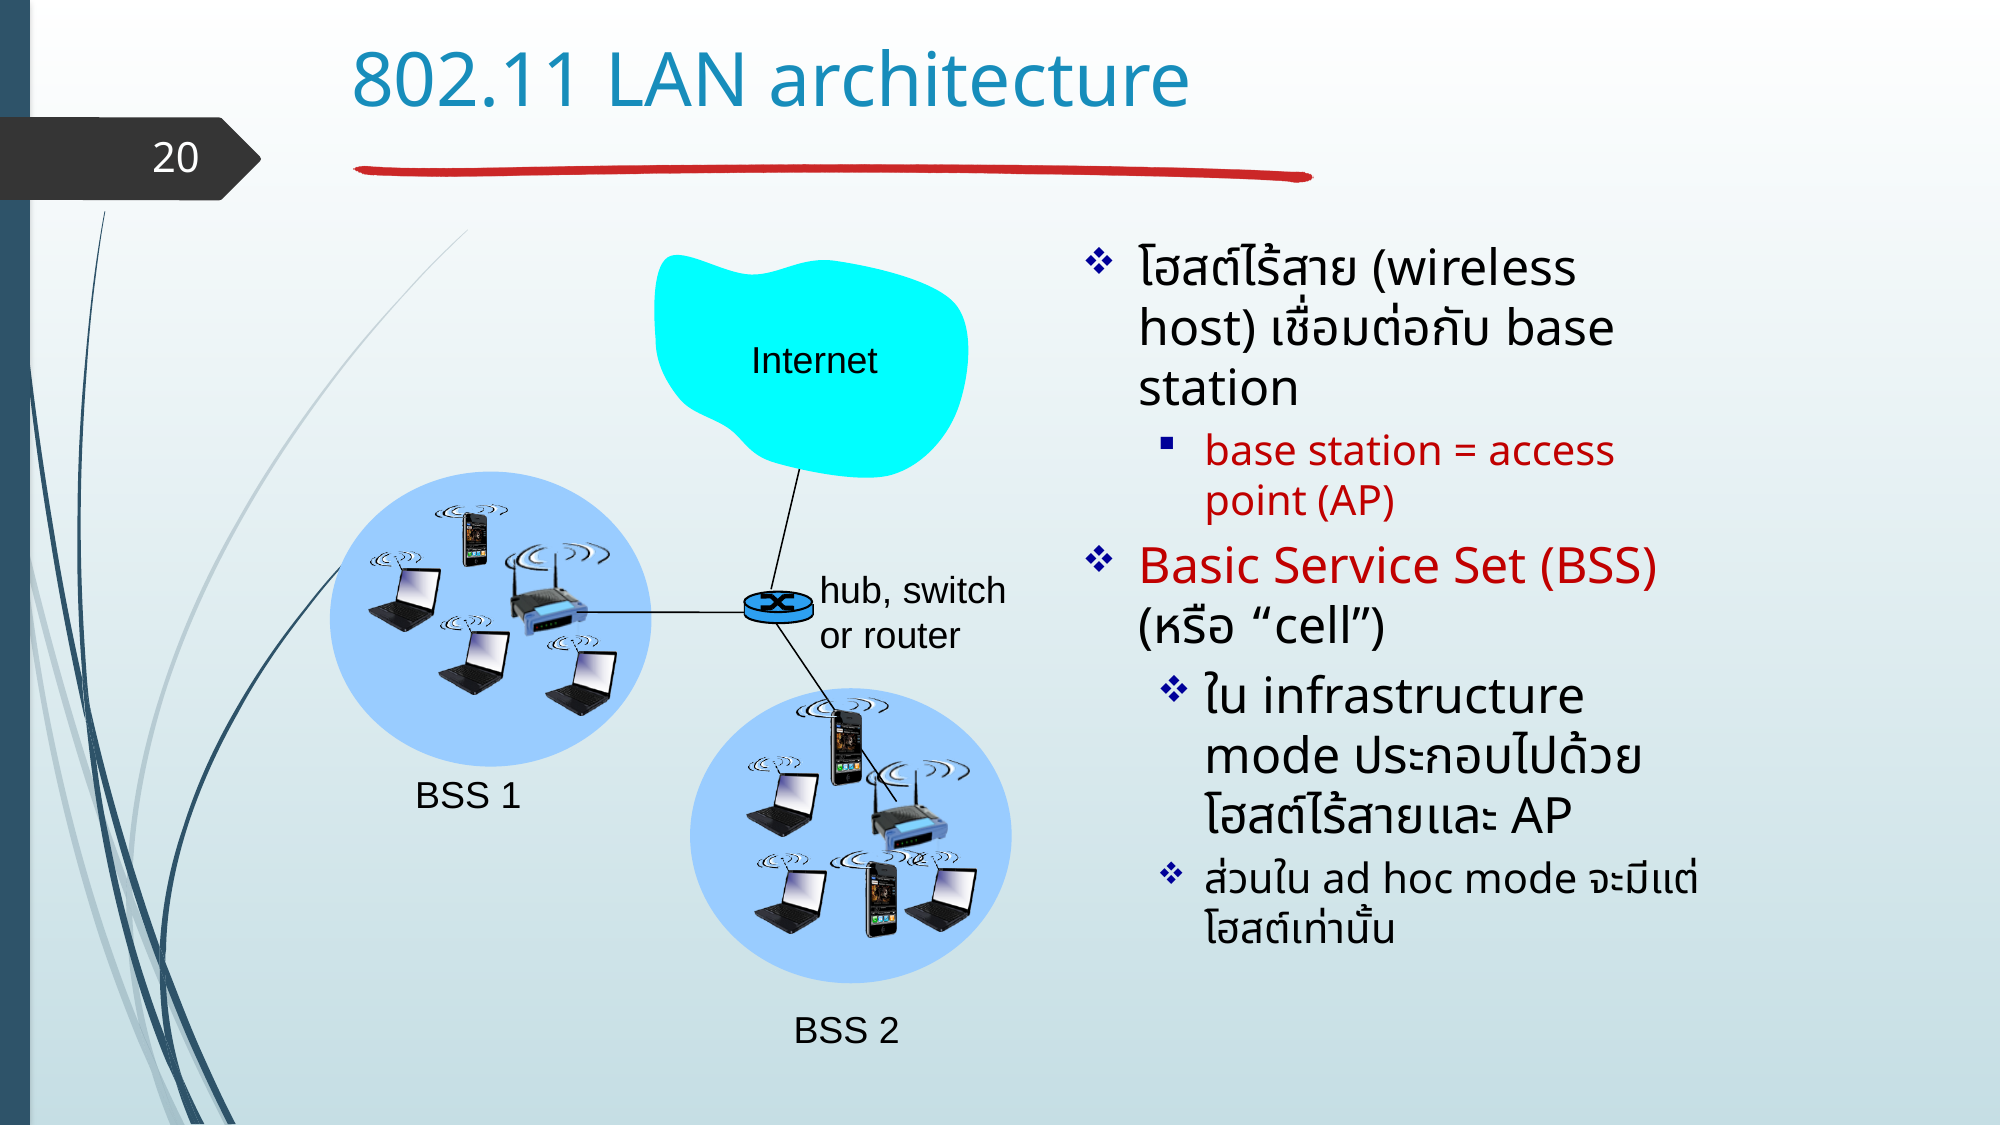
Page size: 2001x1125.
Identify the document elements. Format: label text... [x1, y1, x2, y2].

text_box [829, 848, 924, 939]
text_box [794, 696, 889, 787]
title 802.11 LAN architecture [335, 24, 1611, 212]
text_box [743, 591, 813, 624]
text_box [544, 633, 617, 716]
text_box [802, 688, 1012, 922]
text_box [864, 758, 971, 849]
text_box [926, 849, 977, 932]
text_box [367, 549, 441, 632]
text_box BSS 2 [778, 998, 915, 1059]
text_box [754, 851, 827, 934]
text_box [746, 754, 819, 837]
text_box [434, 503, 509, 567]
picture [349, 158, 1325, 188]
text_box BSS 1 [400, 763, 574, 823]
slide_number 20 [87, 129, 216, 190]
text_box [651, 246, 977, 484]
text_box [504, 541, 611, 638]
text_box โฮสต์ไร้สาย (wireless host) เชื่อมต่อกับ base station base station = access point (AP) Basic Service Set (BSS) (หรือ “cell”) ใน infrastructure mode ประกอบไปด้วยโฮสต์ไร้สายและ AP ส่วนใน ad hoc mode จะมีแต่โฮสต์เท่านั้น [1067, 228, 1719, 940]
text_box [690, 698, 965, 984]
text_box hub, switch or router [804, 559, 1022, 664]
text_box [329, 471, 652, 767]
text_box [438, 613, 511, 696]
